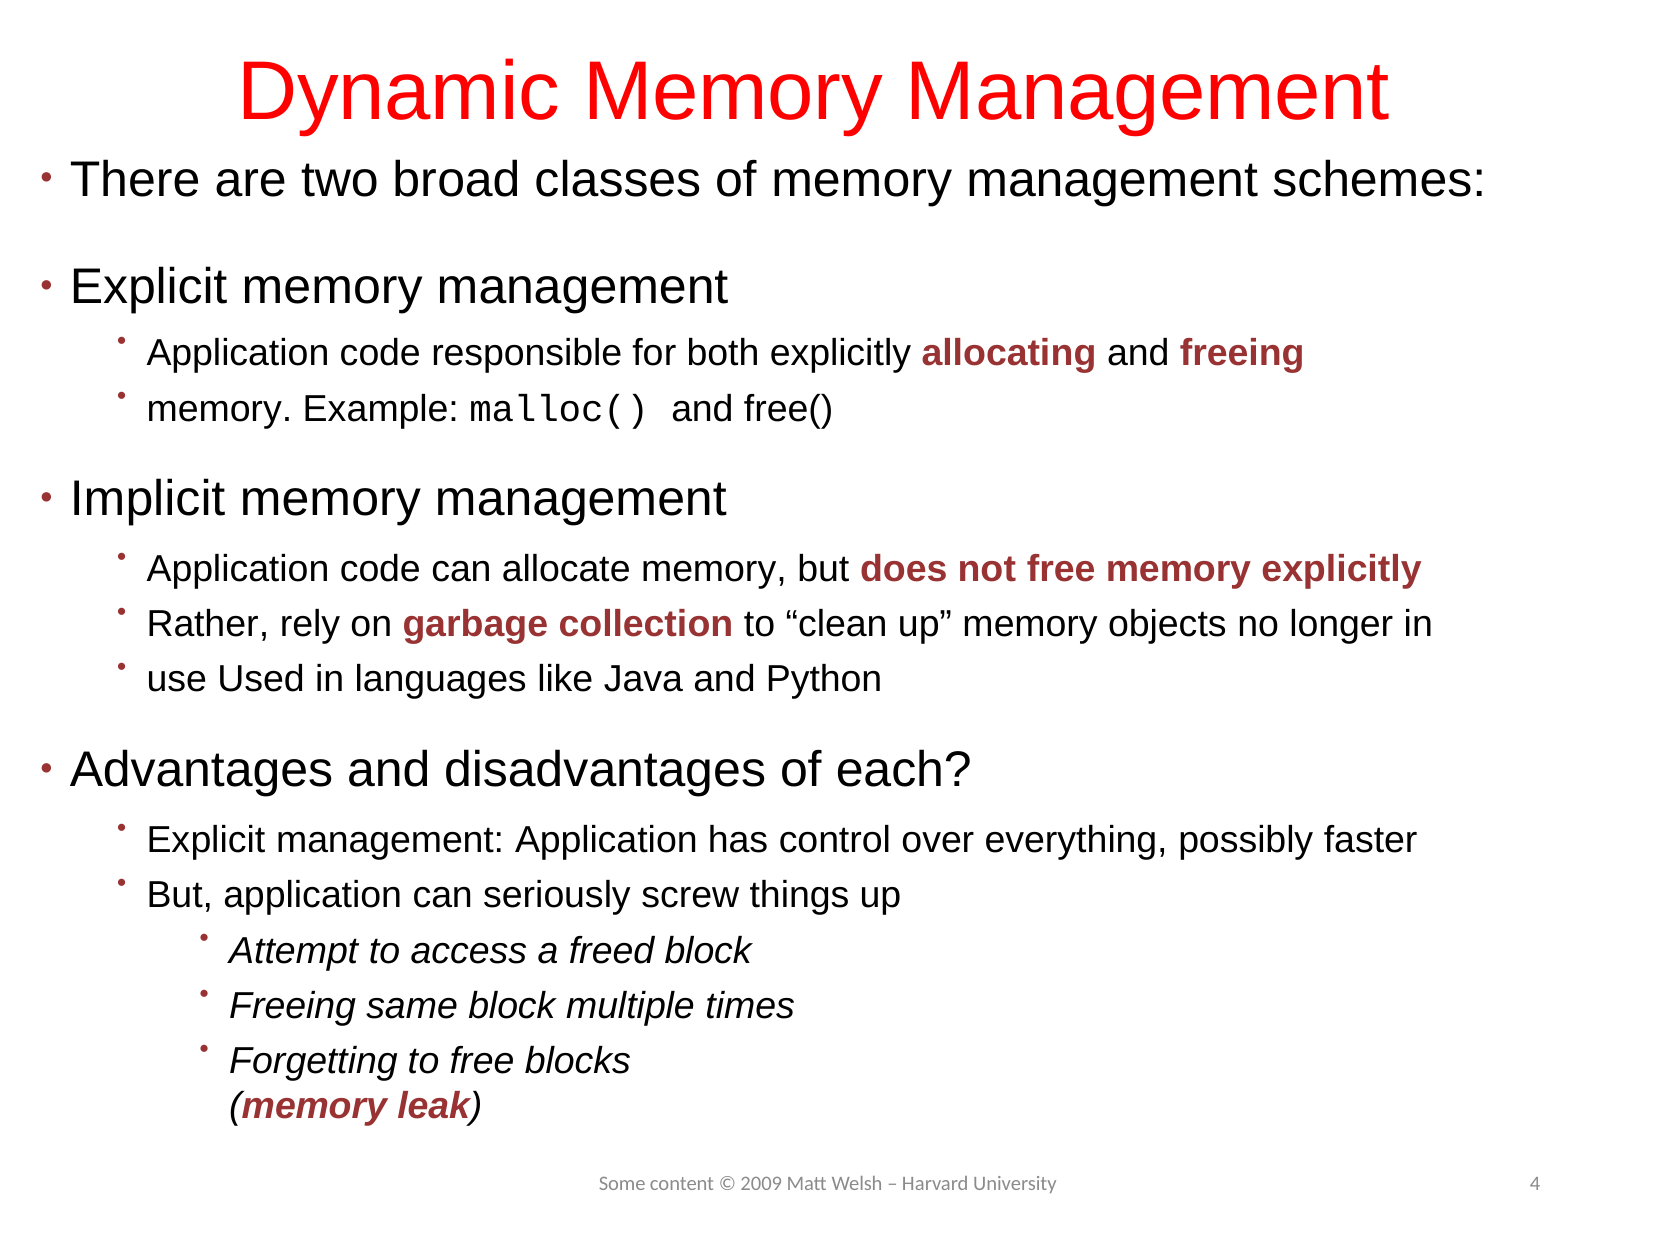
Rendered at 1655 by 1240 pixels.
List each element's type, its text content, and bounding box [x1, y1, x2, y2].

text_box Advantages and disadvantages of each? [37, 736, 975, 797]
text_box Application code responsible for both explicitly allocating and freeing memory. Example: malloc() and free() [144, 317, 1461, 429]
text_box ● [114, 328, 133, 349]
text_box Implicit memory management [37, 465, 728, 526]
text_box ● [197, 1036, 215, 1057]
text_box ● [114, 871, 133, 892]
text_box ● [114, 815, 133, 836]
text_box ● [114, 544, 133, 565]
text_box ● [114, 655, 133, 676]
text_box There are two broad classes of memory management schemes: Explicit memory management [37, 146, 1487, 314]
title Dynamic Memory Management [235, 0, 1419, 146]
text_box ● [197, 926, 215, 947]
text_box ● [114, 599, 133, 620]
slide_number 4 [1168, 822, 1541, 1240]
text_box ● [197, 981, 215, 1002]
text_box Attempt to access a freed block Freeing same block multiple times Forgetting to free blocks (memory leak) [227, 916, 898, 1126]
footer Some content © 2009 Matt Welsh – Harvard University [547, 916, 1107, 1240]
text_box Explicit management: Application has control over everything, possibly faster But, application can seriously screw things up [144, 805, 1420, 916]
text_box ● [114, 383, 133, 404]
text_box Application code can allocate memory, but does not free memory explicitly Rather, rely on garbage collection to “clean up” memory objects no longer in use Used in languages like Java and Python [144, 534, 1505, 699]
